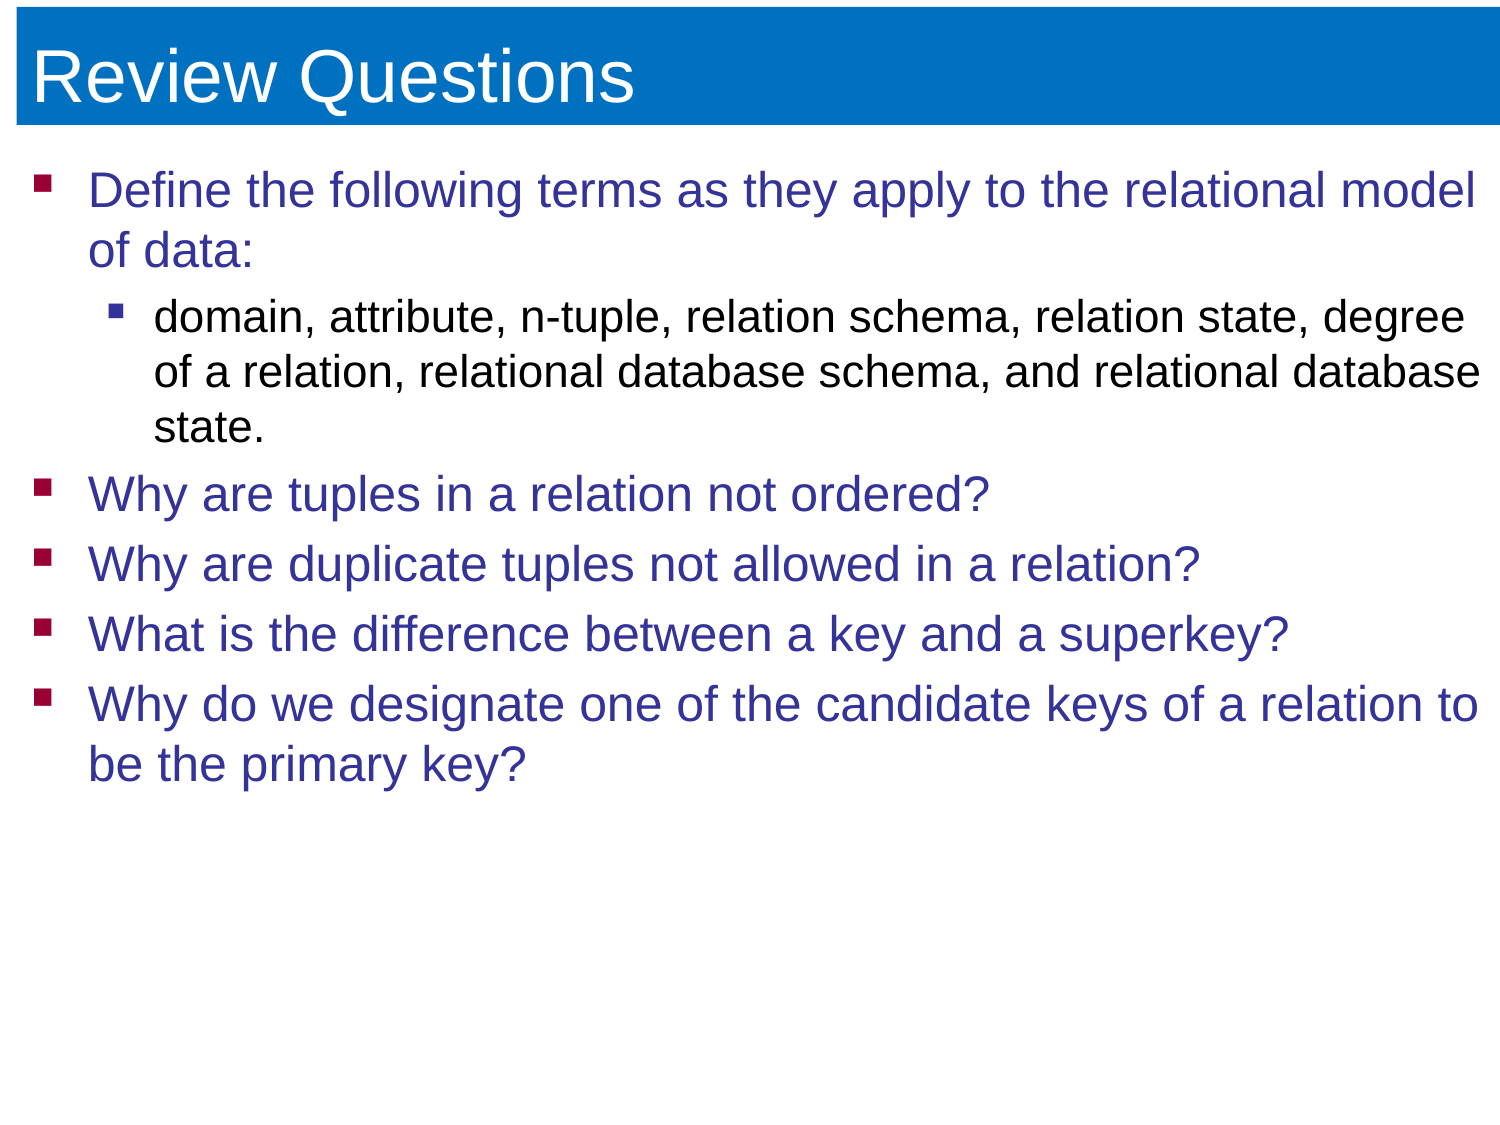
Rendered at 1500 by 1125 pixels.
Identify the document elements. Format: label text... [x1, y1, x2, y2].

title Review Questions [16, 6, 1500, 125]
list Define the following terms as they apply to the relational model of data: domain, attribute, n-tuple, relation schema, relation state, degree of a relation, relational database schema, and relational database state. Why are tuples in a relation not ordered? Why are duplicate tuples not allowed in a relation? What is the difference between a key and a superkey? Why do we designate one of the candidate keys of a relation to be the primary key? [16, 149, 1500, 1038]
